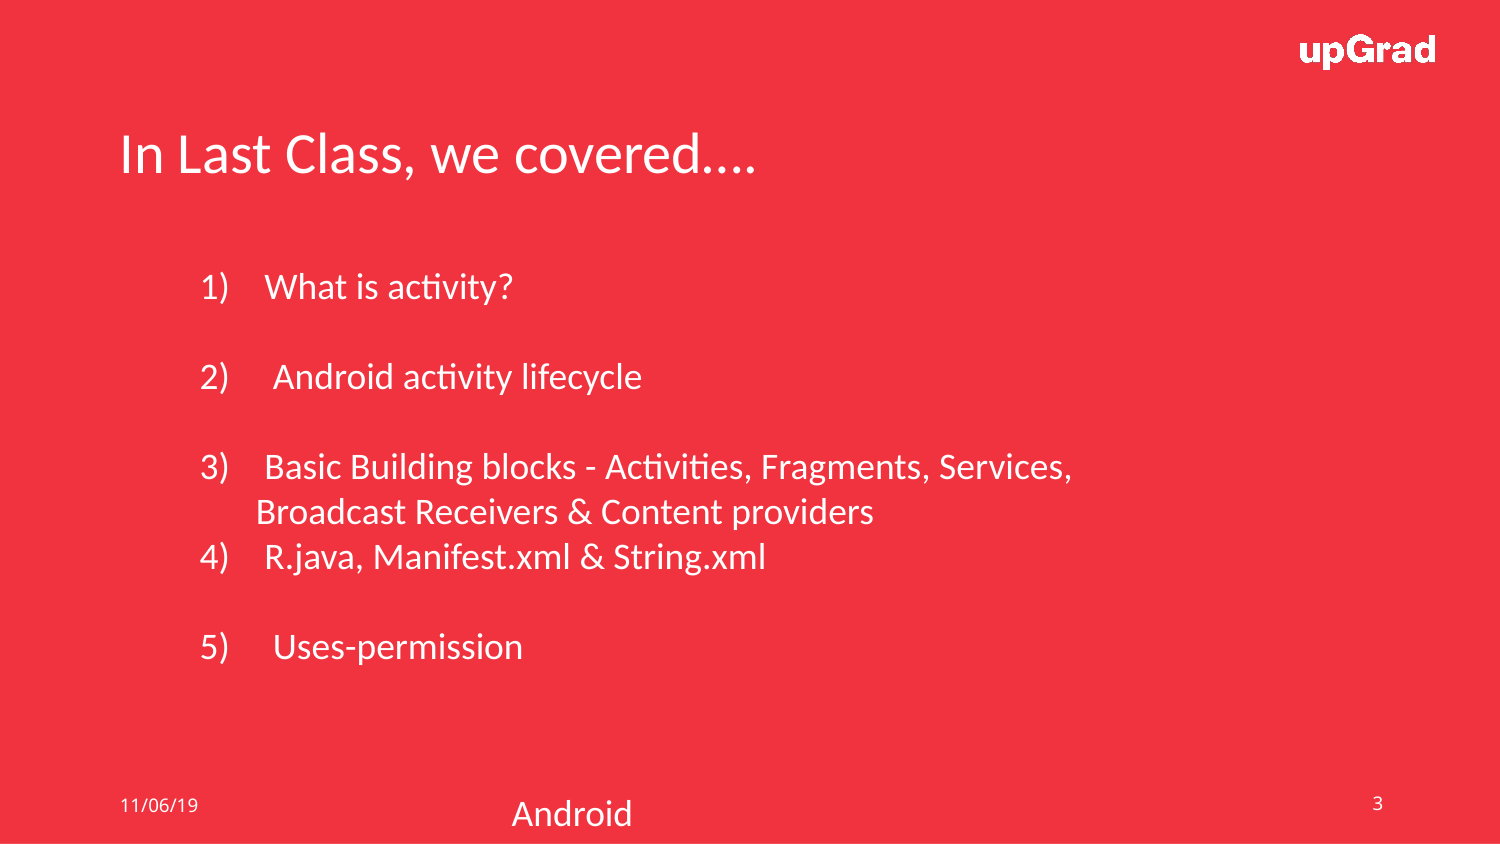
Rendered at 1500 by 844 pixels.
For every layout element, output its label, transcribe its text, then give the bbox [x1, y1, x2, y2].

footer Android [496, 782, 1004, 827]
picture [1300, 34, 1435, 70]
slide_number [104, 782, 443, 827]
text_box What is activity? Android activity lifecycle Basic Building blocks - Activities, Fragments, Services, Broadcast Receivers & Content providers R.java, Manifest.xml & String.xml Uses-permission [184, 254, 1198, 675]
slide_number 3 [1060, 782, 1399, 827]
text_box In Last Class, we covered…. [104, 107, 927, 193]
